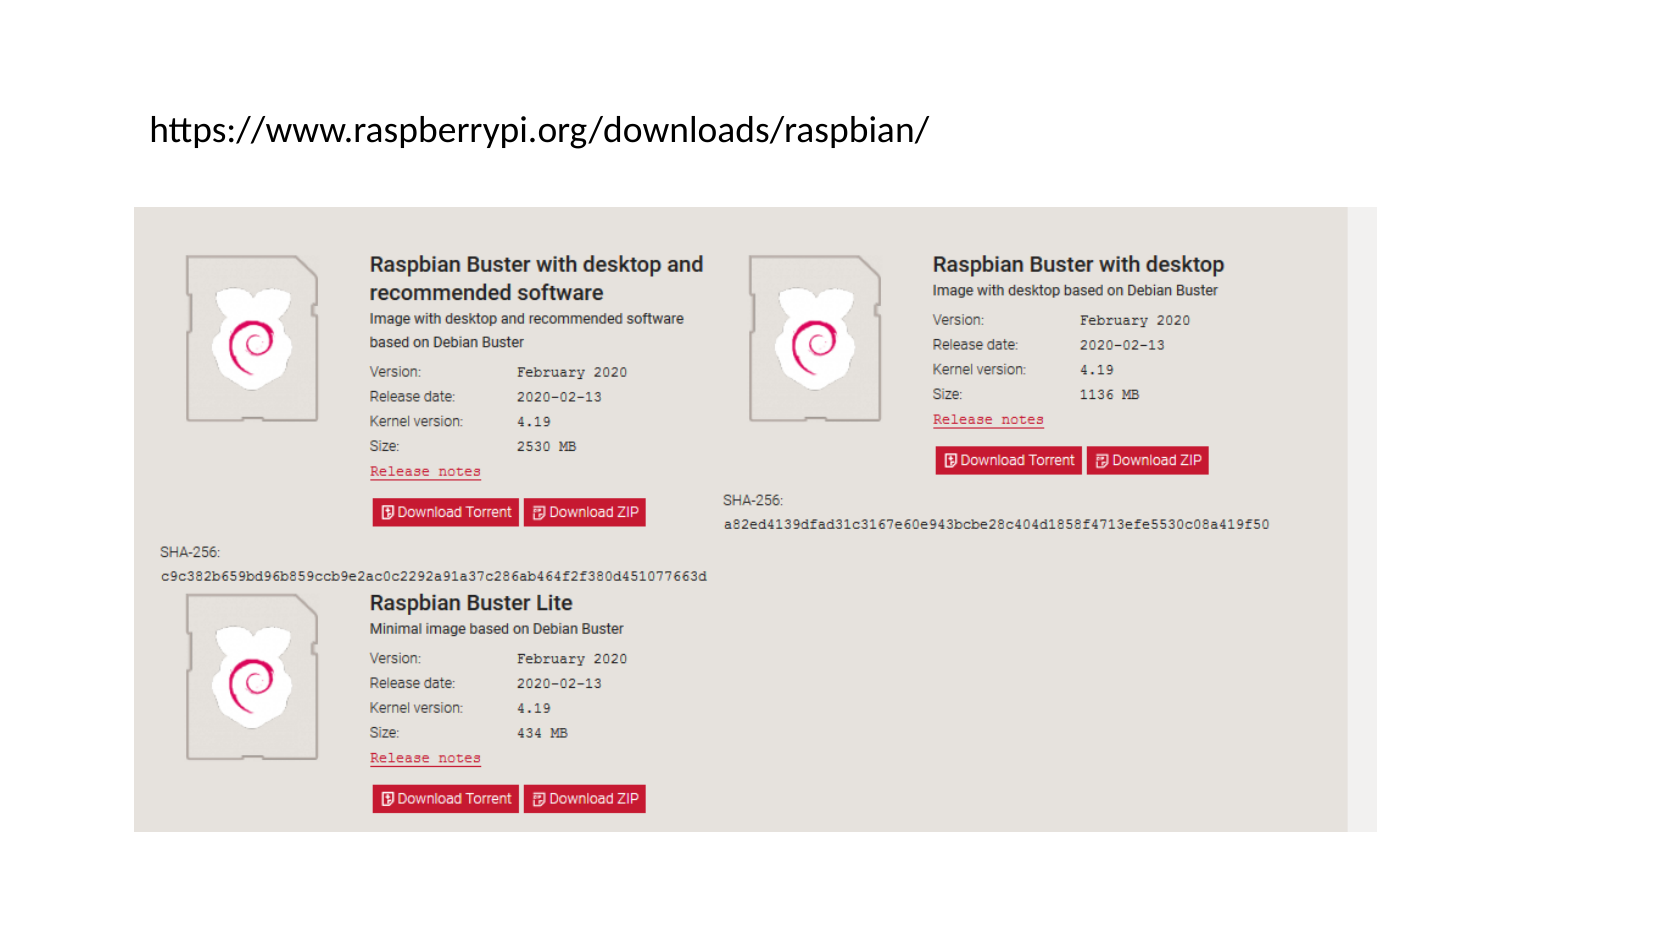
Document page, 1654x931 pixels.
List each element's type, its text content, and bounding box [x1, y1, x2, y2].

picture [134, 207, 1378, 833]
text_box https://www.raspberrypi.org/downloads/raspbian/ [134, 98, 1514, 158]
